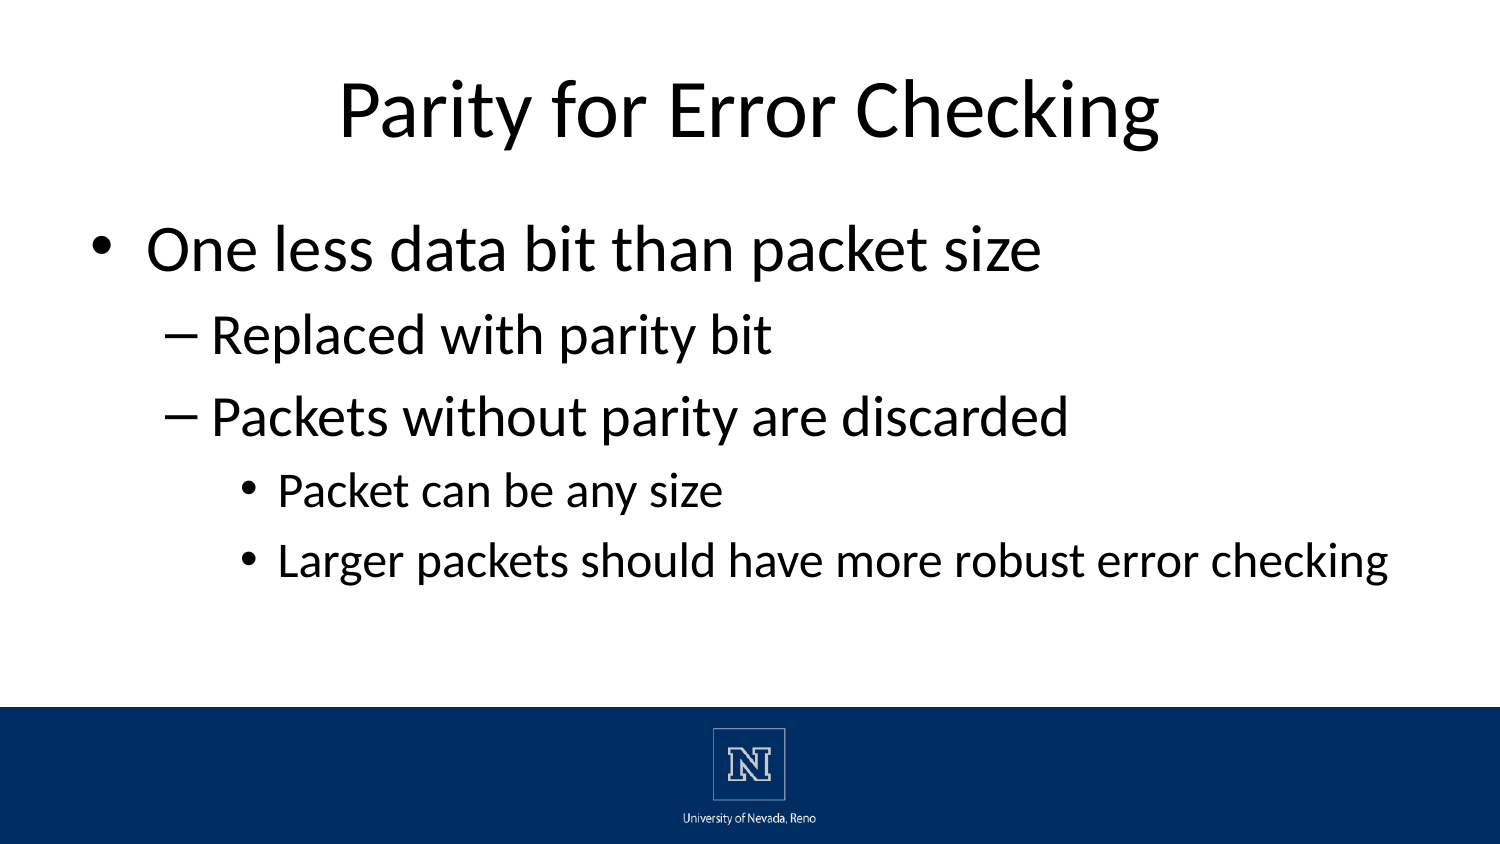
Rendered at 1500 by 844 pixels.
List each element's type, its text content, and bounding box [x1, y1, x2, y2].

picture [0, 707, 1500, 844]
list One less data bit than packet size Replaced with parity bit Packets without parity are discarded Packet can be any size Larger packets should have more robust error checking [75, 196, 1425, 754]
title Parity for Error Checking [75, 33, 1425, 175]
